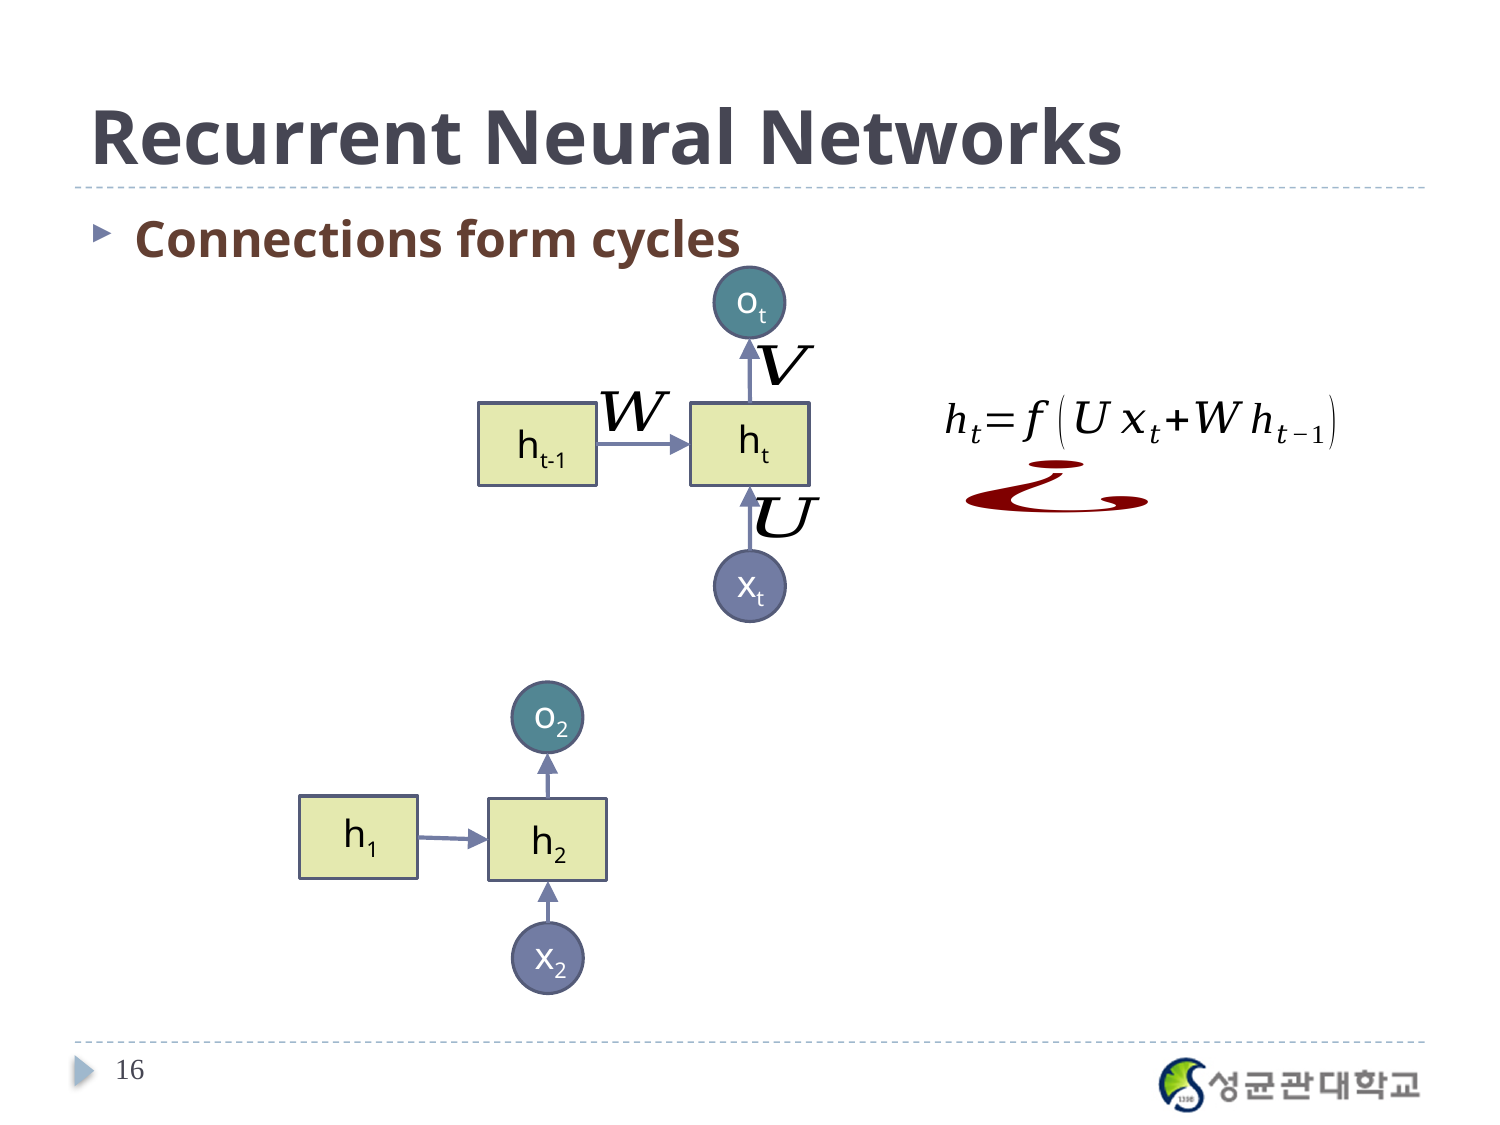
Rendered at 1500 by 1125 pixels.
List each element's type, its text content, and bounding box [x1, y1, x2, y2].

text_box ht [723, 408, 784, 475]
picture [1151, 1050, 1424, 1118]
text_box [714, 550, 786, 622]
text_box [417, 681, 608, 923]
text_box [477, 401, 598, 487]
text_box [713, 266, 786, 339]
text_box [298, 794, 411, 880]
title Recurrent Neural Networks [75, 24, 1425, 188]
text_box ht-1 [501, 414, 596, 480]
text_box h1 [328, 803, 394, 869]
slide_number 16 [100, 1042, 426, 1103]
list Connections form cycles [75, 200, 1425, 1010]
text_box [689, 401, 811, 487]
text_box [512, 935, 584, 994]
